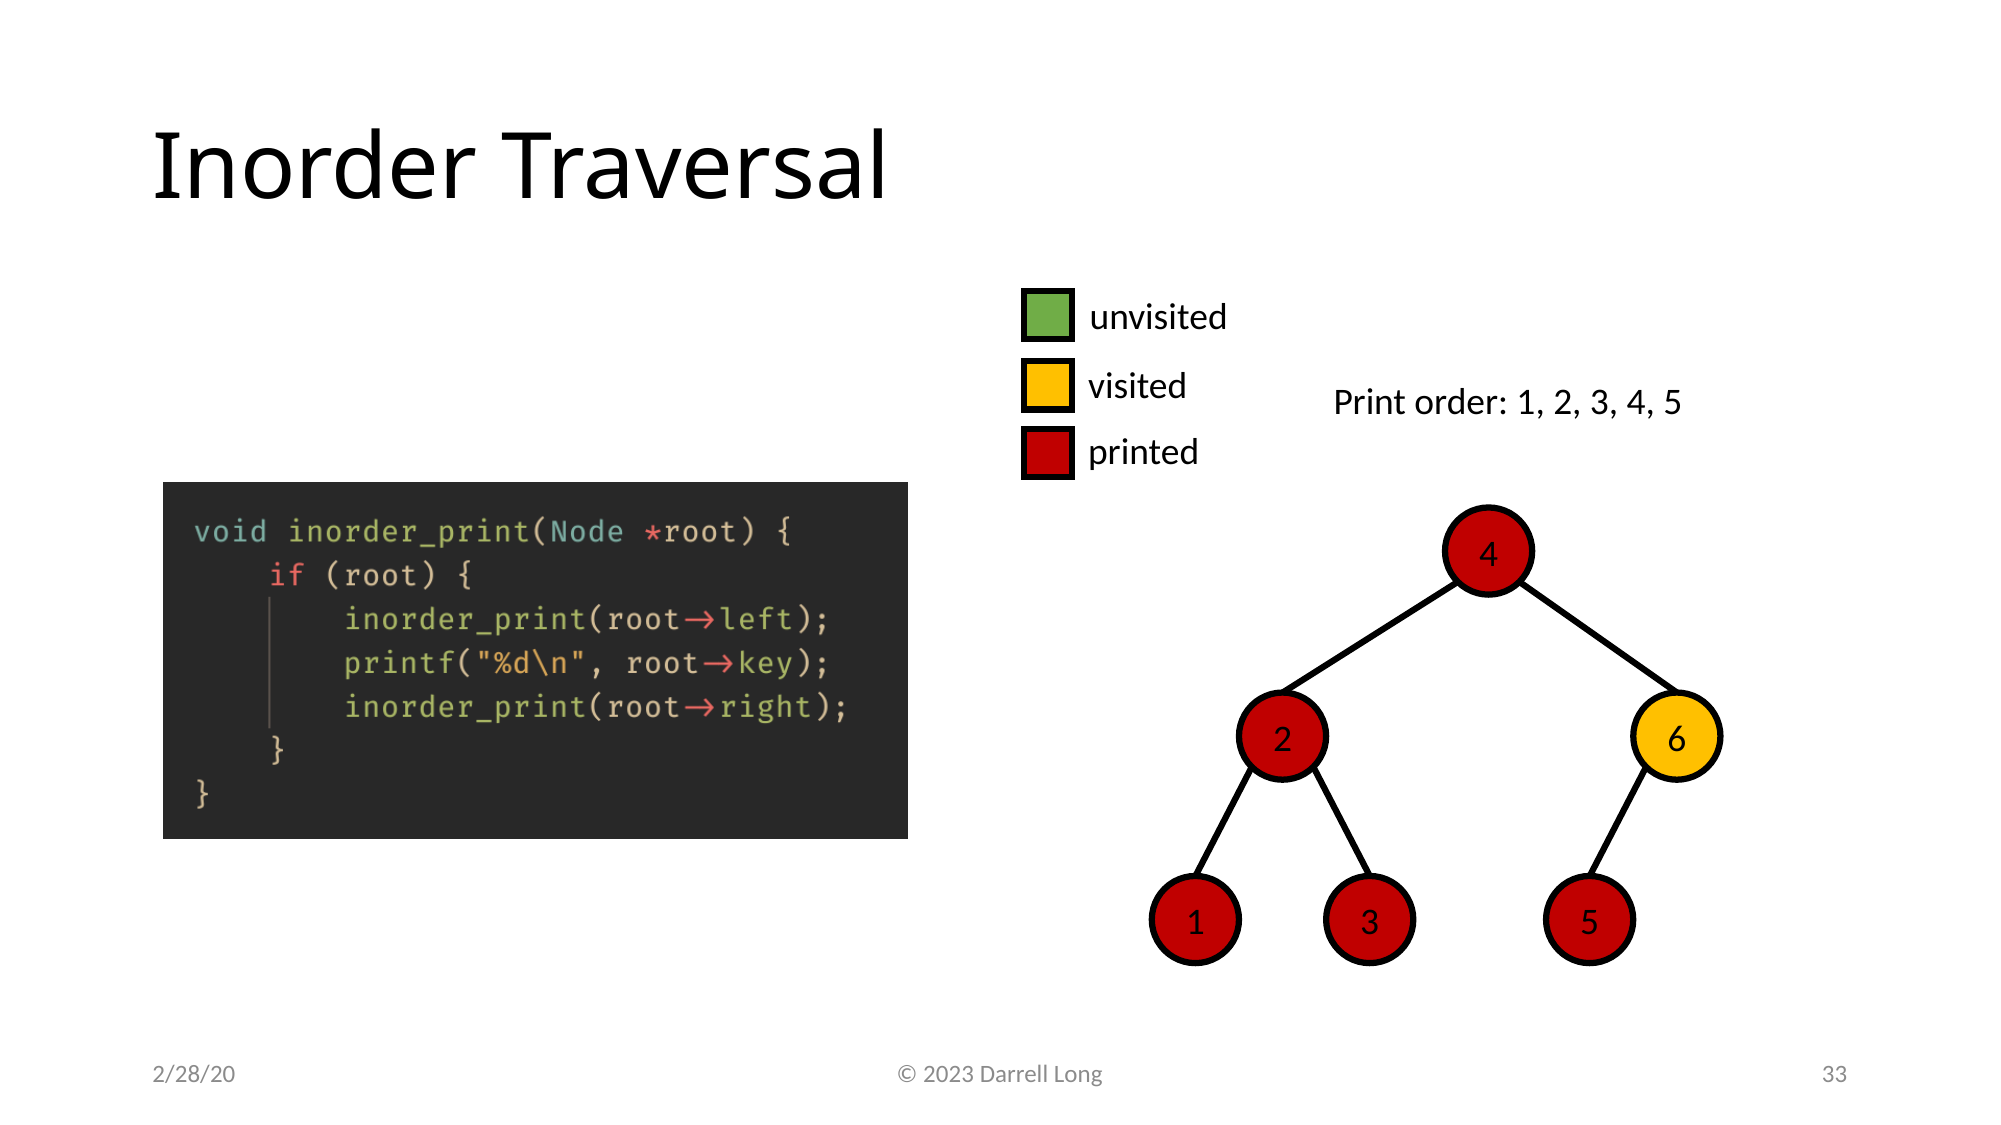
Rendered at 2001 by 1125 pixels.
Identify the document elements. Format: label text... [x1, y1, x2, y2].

footer © 2023 Darrell Long [662, 1042, 1338, 1103]
slide_number 33 [1412, 1042, 1863, 1103]
title Inorder Traversal [137, 59, 1863, 278]
text_box Print order: 1, 2, 3, 4, 5 [1387, 369, 1792, 430]
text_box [1151, 507, 1721, 964]
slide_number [137, 1042, 588, 1103]
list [163, 482, 908, 839]
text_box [1023, 284, 1387, 481]
